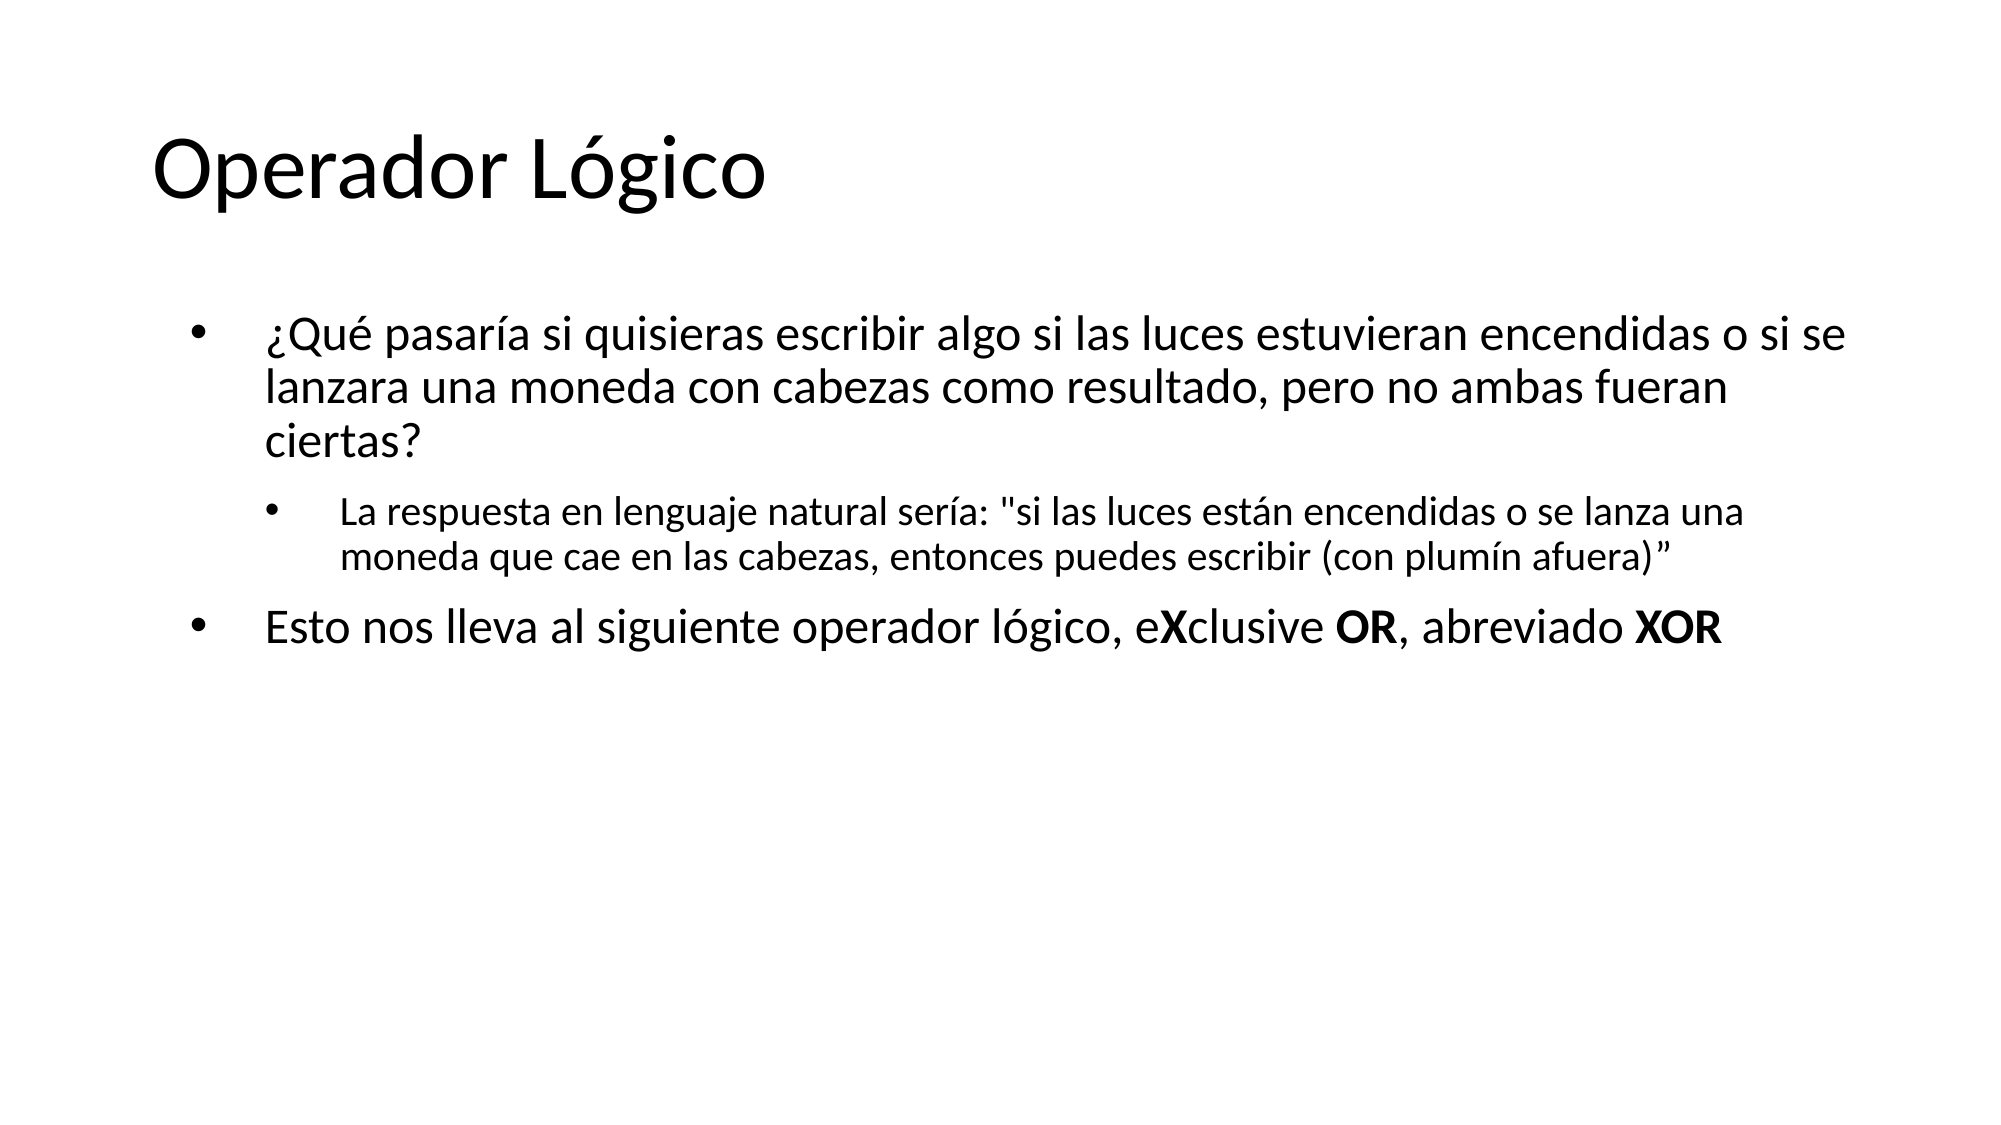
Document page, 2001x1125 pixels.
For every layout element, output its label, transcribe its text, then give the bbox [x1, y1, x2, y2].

list ¿Qué pasaría si quisieras escribir algo si las luces estuvieran encendidas o si se lanzara una moneda con cabezas como resultado, pero no ambas fueran ciertas? La respuesta en lenguaje natural sería: "si las luces están encendidas o se lanza una moneda que cae en las cabezas, entonces puedes escribir (con plumín afuera)” Esto nos lleva al siguiente operador lógico, eXclusive OR, abreviado XOR [137, 299, 1863, 1014]
title Operador Lógico [137, 59, 1863, 278]
